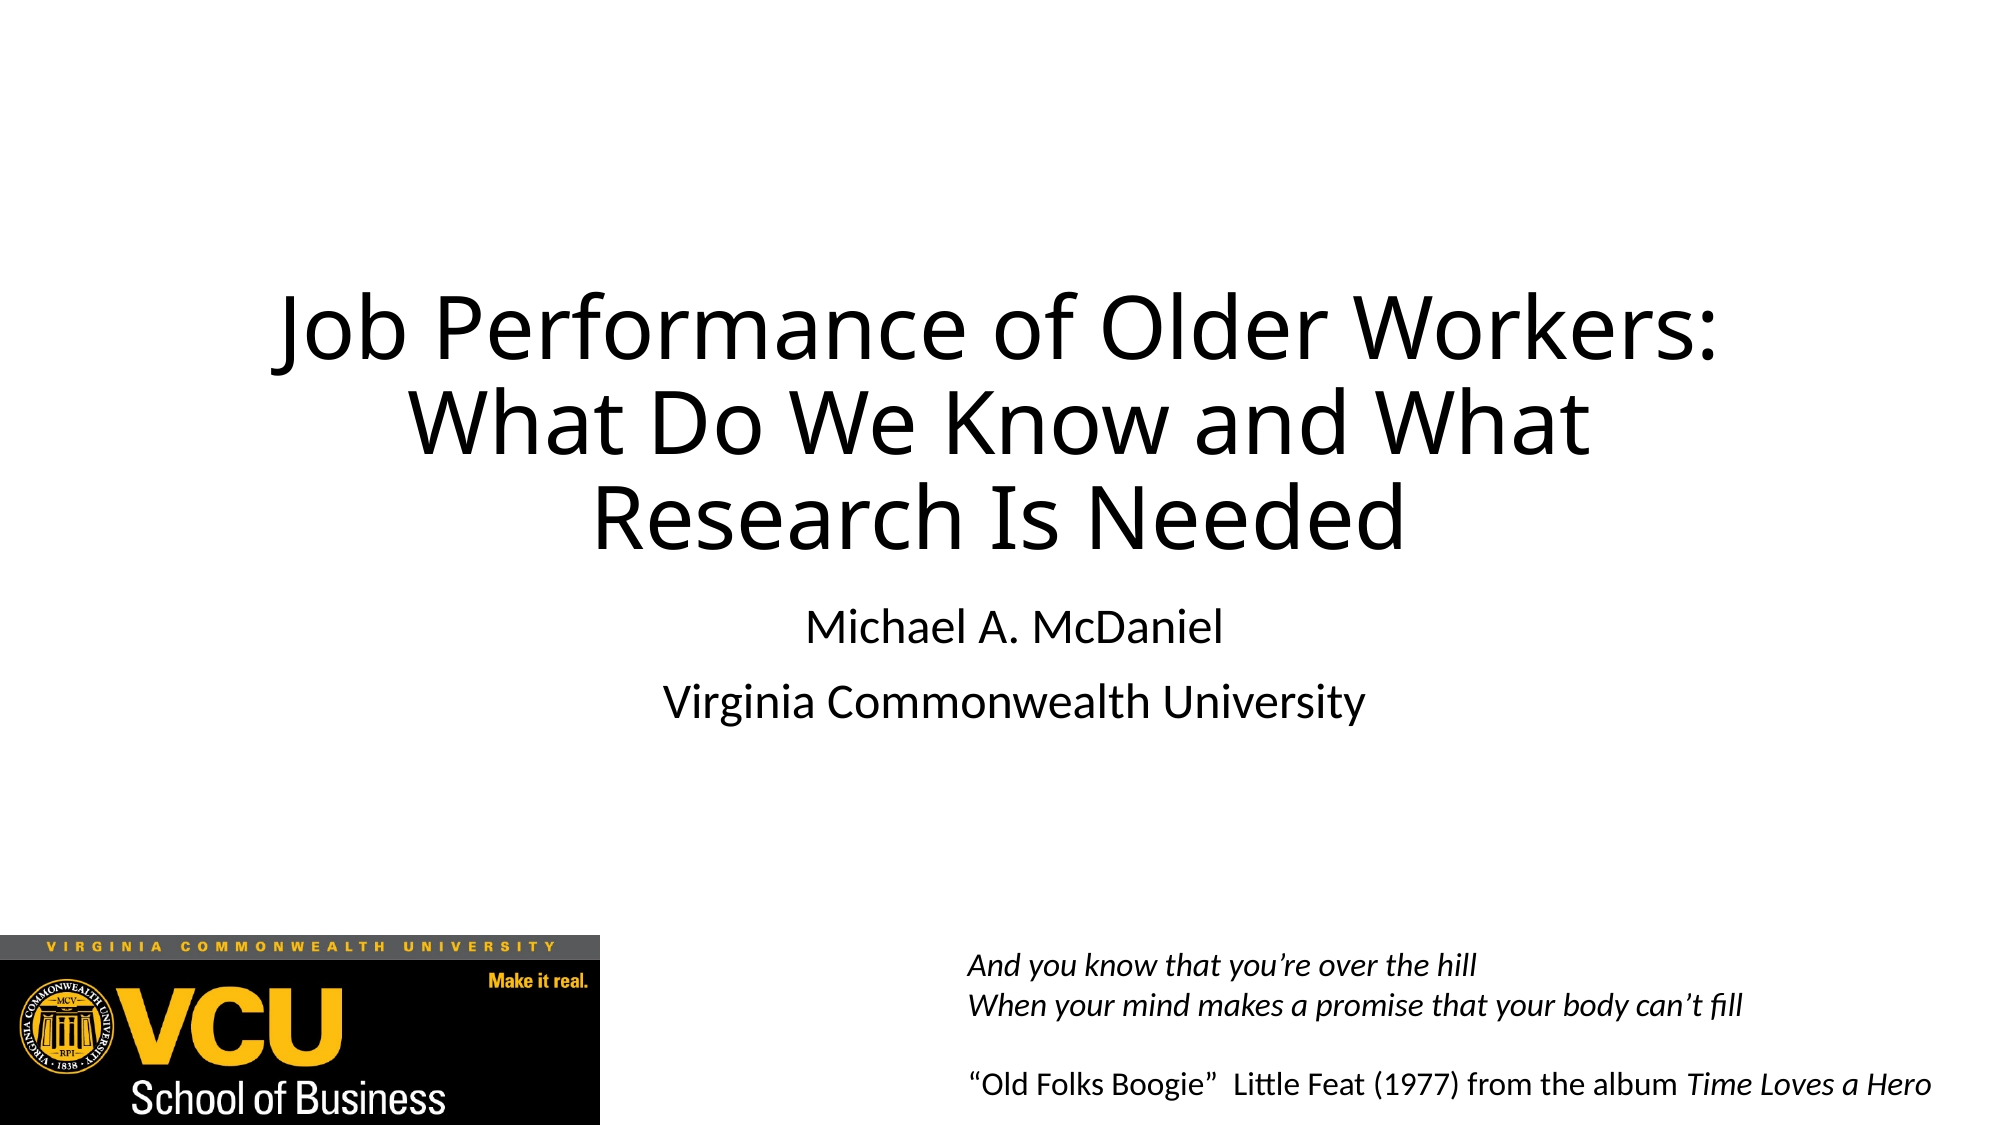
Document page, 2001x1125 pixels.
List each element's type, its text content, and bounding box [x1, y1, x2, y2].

picture [0, 935, 600, 1125]
title Job Performance of Older Workers: What Do We Know and What Research Is Needed [249, 184, 1750, 576]
subtitle Michael A. McDaniel Virginia Commonwealth University [264, 592, 1765, 865]
text_box And you know that you’re over the hill When your mind makes a promise that your body can’t fill “Old Folks Boogie” Little Feat (1977) from the album Time Loves a Hero [952, 935, 1971, 1110]
